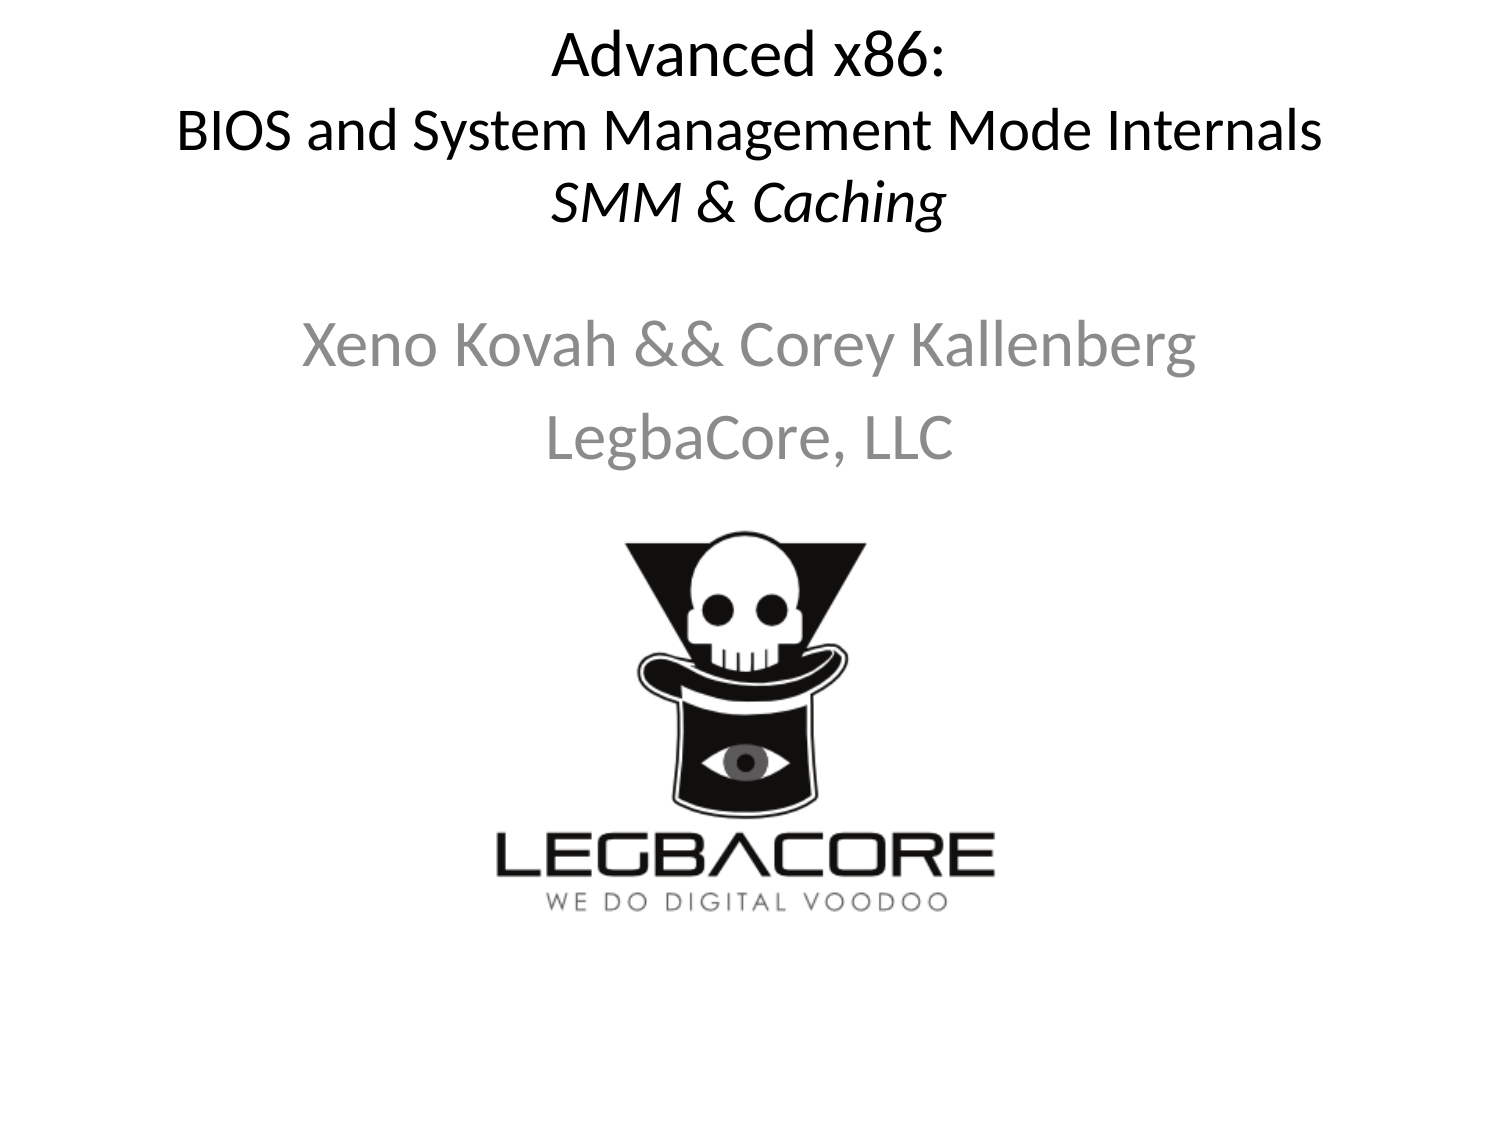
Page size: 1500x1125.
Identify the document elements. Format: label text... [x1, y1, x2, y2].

subtitle Xeno Kovah && Corey Kallenberg LegbaCore, LLC [225, 291, 1275, 502]
picture [493, 522, 1007, 924]
title Advanced x86: BIOS and System Management Mode Internals SMM & Caching [0, 1, 1500, 243]
